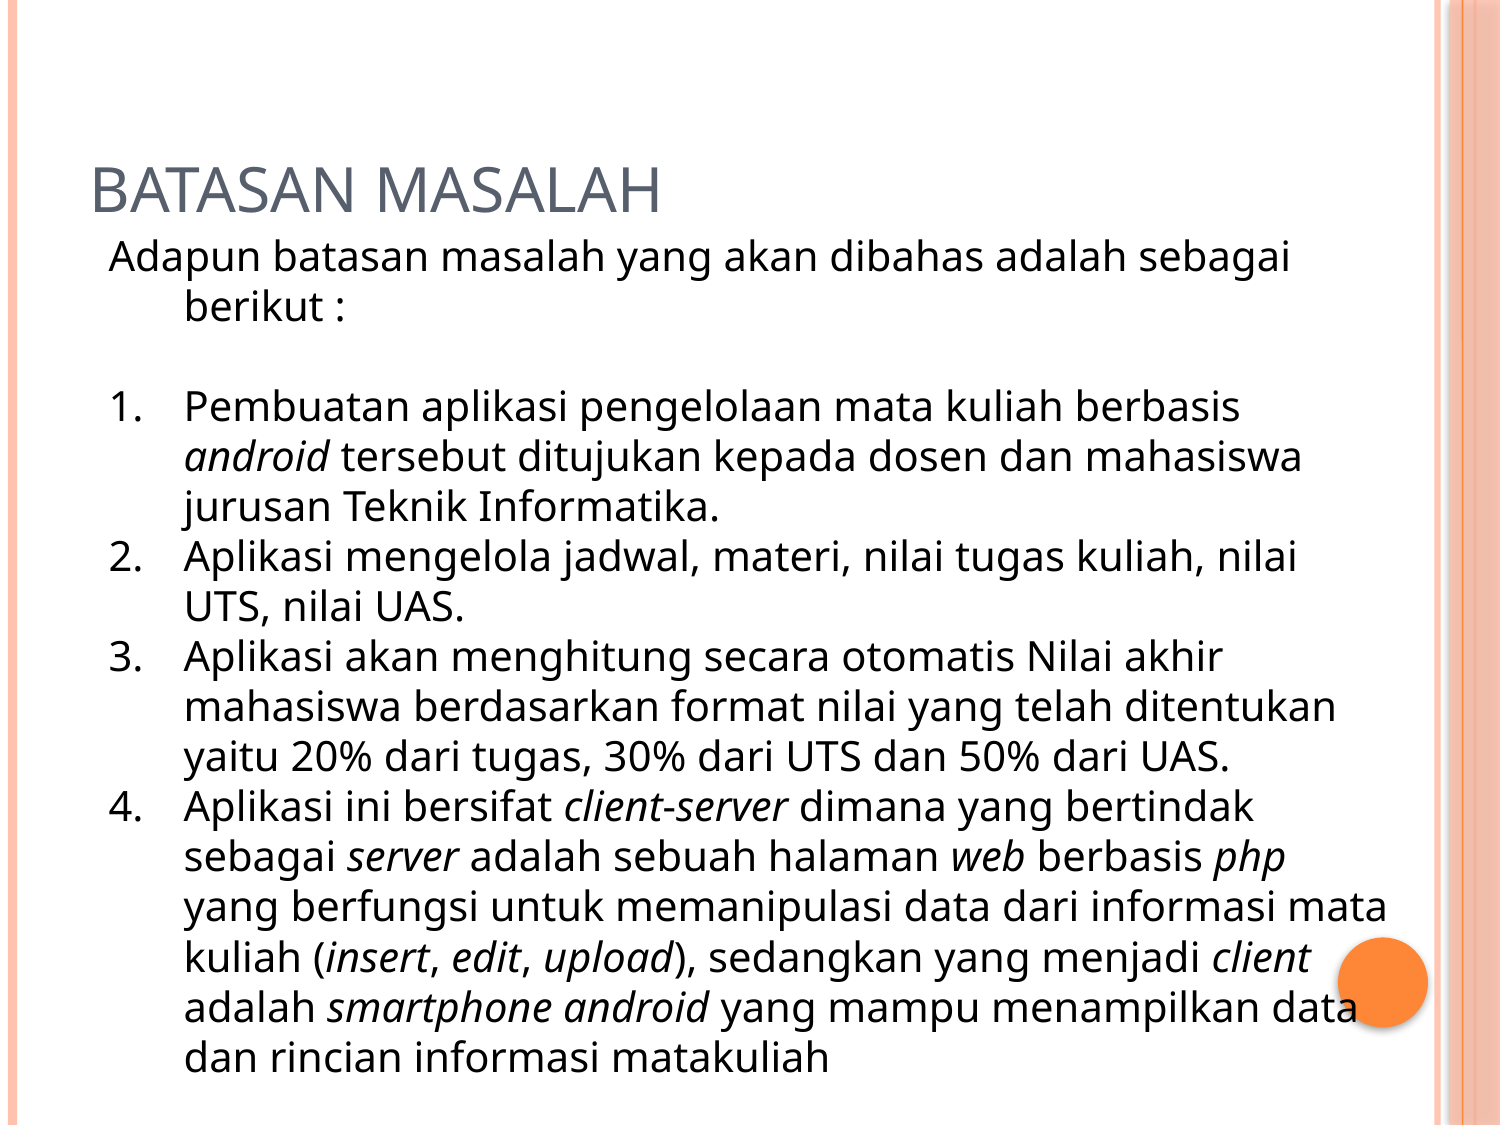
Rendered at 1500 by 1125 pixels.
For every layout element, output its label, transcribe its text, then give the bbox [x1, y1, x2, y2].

title BATASAN MASALAH [75, 45, 1300, 233]
text_box Adapun batasan masalah yang akan dibahas adalah sebagai berikut : Pembuatan aplikasi pengelolaan mata kuliah berbasis android tersebut ditujukan kepada dosen dan mahasiswa jurusan Teknik Informatika. Aplikasi mengelola jadwal, materi, nilai tugas kuliah, nilai UTS, nilai UAS. Aplikasi akan menghitung secara otomatis Nilai akhir mahasiswa berdasarkan format nilai yang telah ditentukan yaitu 20% dari tugas, 30% dari UTS dan 50% dari UAS. Aplikasi ini bersifat client-server dimana yang bertindak sebagai server adalah sebuah halaman web berbasis php yang berfungsi untuk memanipulasi data dari informasi mata kuliah (insert, edit, upload), sedangkan yang menjadi client adalah smartphone android yang mampu menampilkan data dan rincian informasi matakuliah [93, 222, 1407, 1125]
